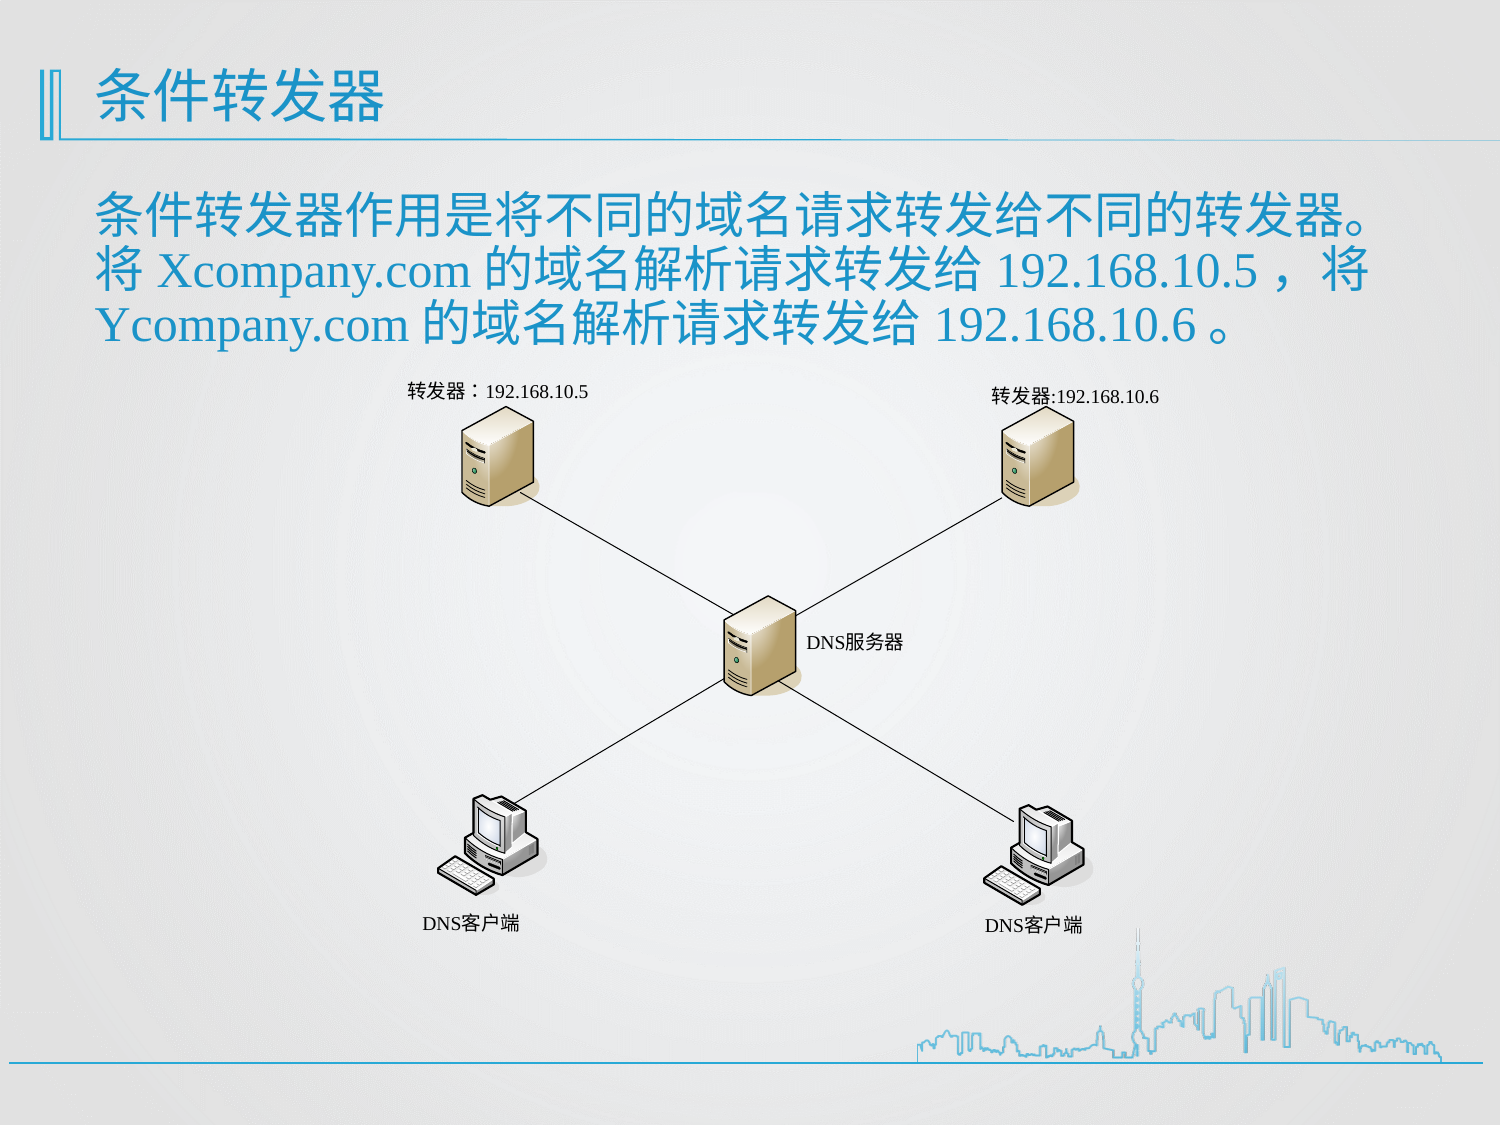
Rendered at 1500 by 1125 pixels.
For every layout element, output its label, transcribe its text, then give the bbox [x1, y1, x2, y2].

list 条件转发器作用是将不同的域名请求转发给不同的转发器。将Xcompany.com的域名解析请求转发给192.168.10.5，将Ycompany.com的域名解析请求转发给192.168.10.6。 [79, 183, 1407, 1060]
picture [0, 0, 1500, 1125]
title 条件转发器 [79, 41, 1407, 138]
